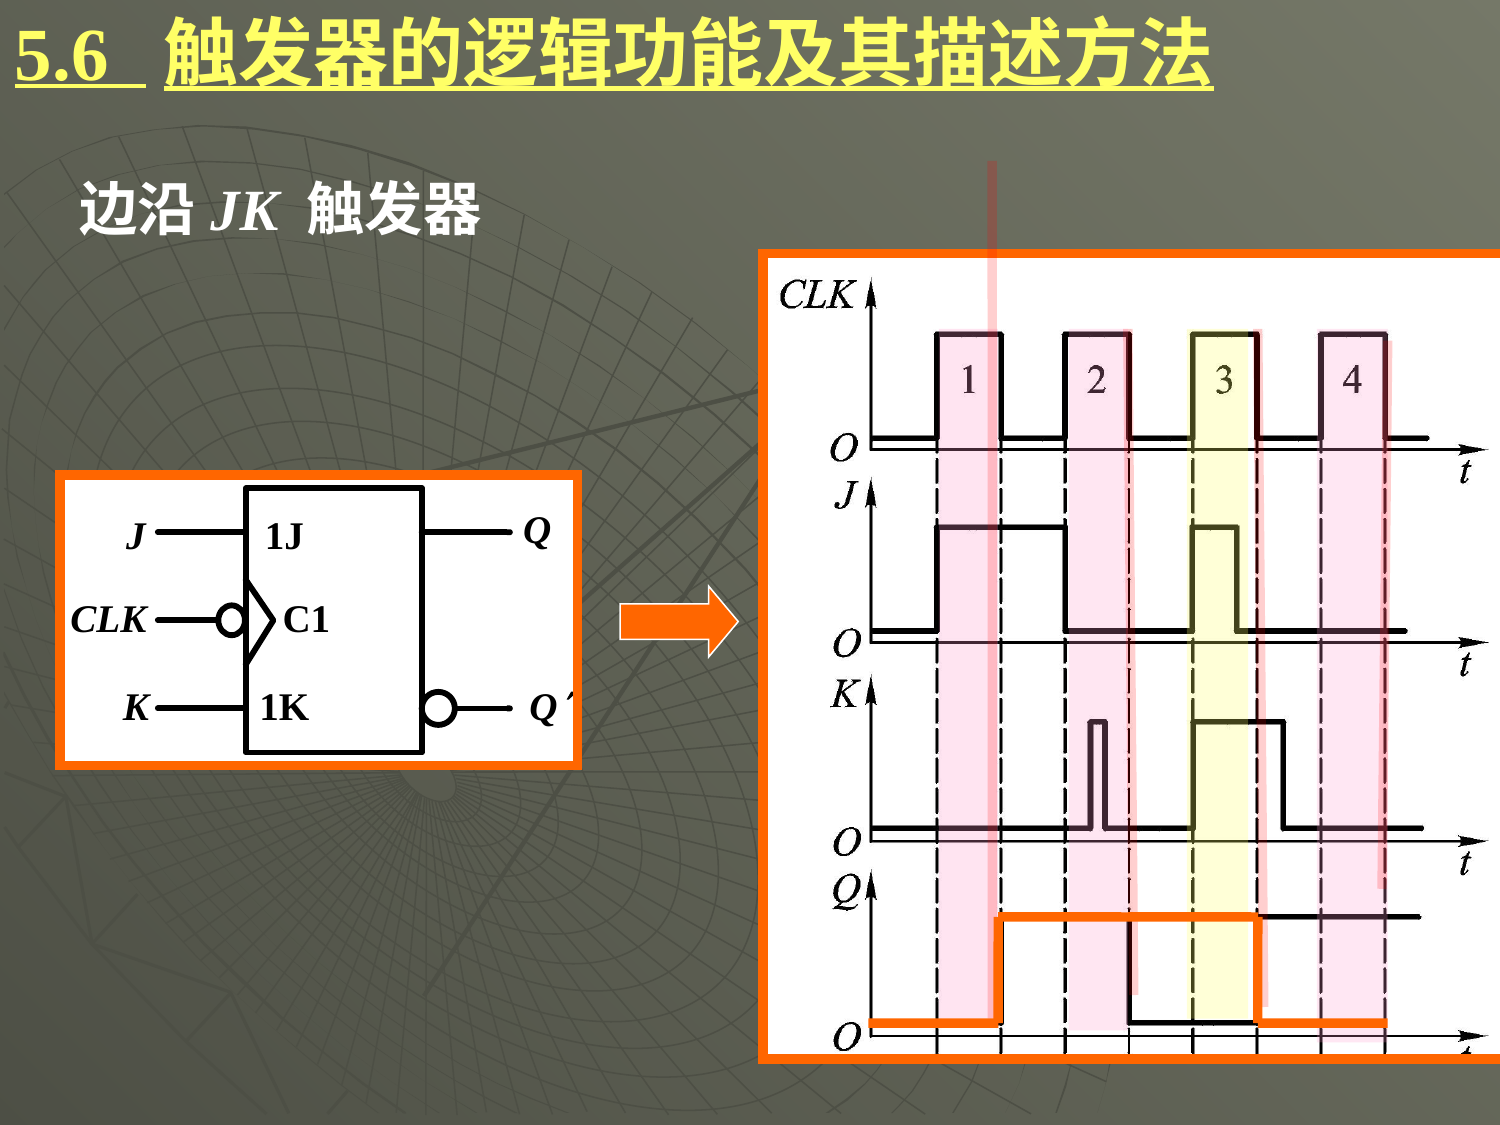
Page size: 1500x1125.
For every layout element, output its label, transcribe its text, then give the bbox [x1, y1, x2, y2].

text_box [64, 479, 574, 762]
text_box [767, 160, 1500, 1055]
text_box [620, 586, 739, 657]
title 边沿JK 触发器 [64, 160, 599, 253]
text_box 5.6 触发器的逻辑功能及其描述方法 [0, 0, 1312, 100]
